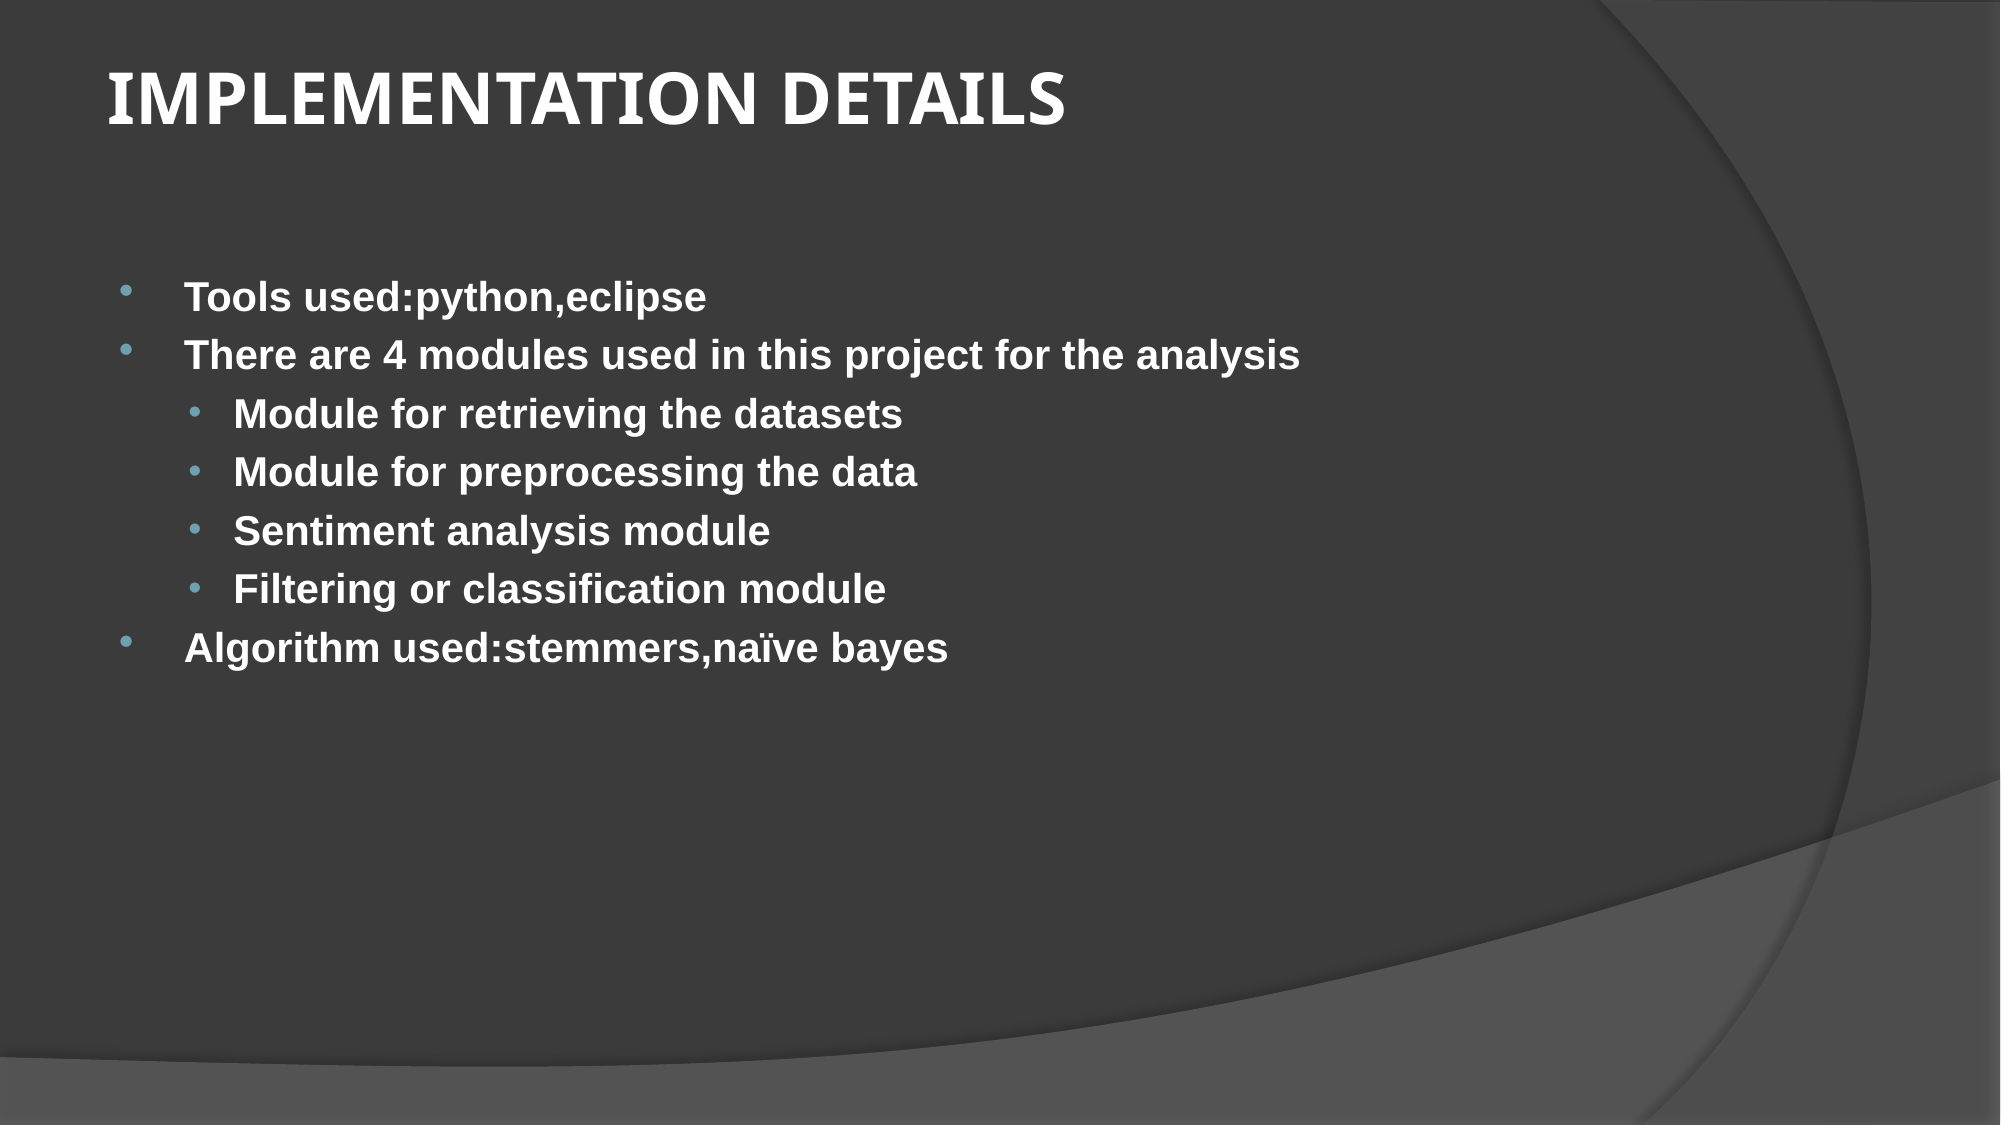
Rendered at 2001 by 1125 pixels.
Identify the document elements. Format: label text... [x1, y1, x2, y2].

title IMPLEMENTATION DETAILS [99, 45, 1734, 233]
list Tools used:python,eclipse There are 4 modules used in this project for the analysis Module for retrieving the datasets Module for preprocessing the data Sentiment analysis module Filtering or classification module Algorithm used:stemmers,naïve bayes [99, 262, 1734, 1005]
